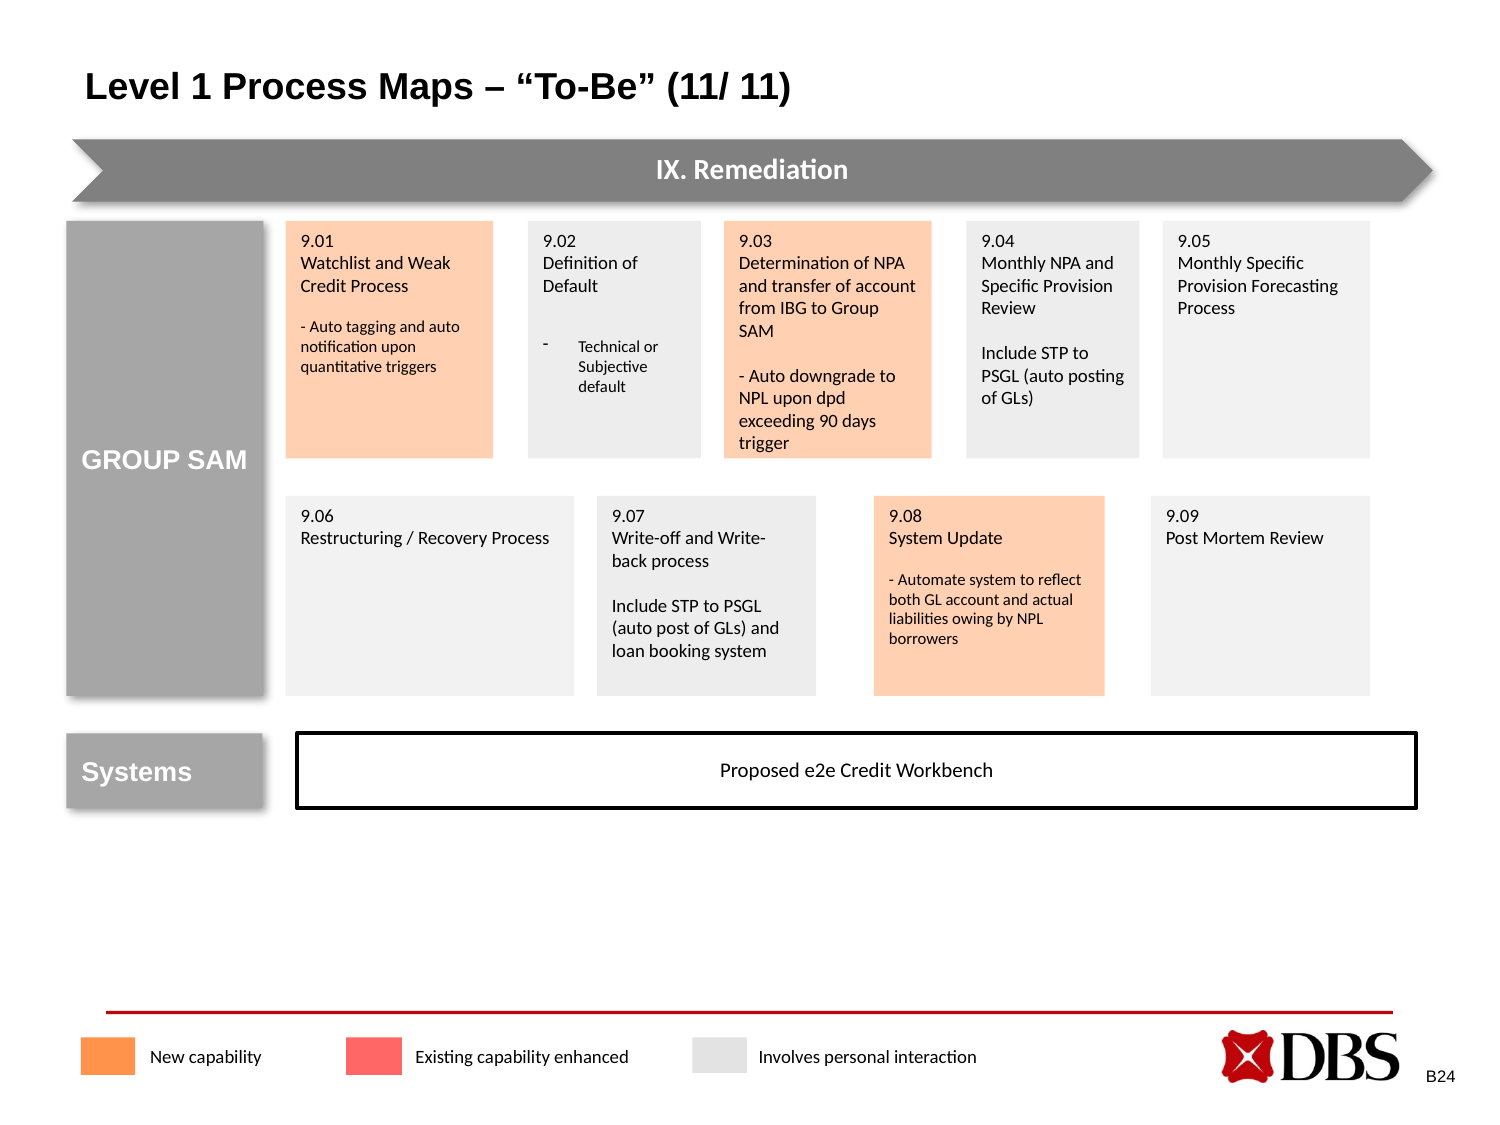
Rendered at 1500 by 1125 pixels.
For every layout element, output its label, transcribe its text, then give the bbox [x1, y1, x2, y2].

footer [112, 1021, 1138, 1101]
text_box [80, 1037, 112, 1075]
slide_number B24 [1295, 1044, 1471, 1108]
title Level 1 Process Maps – “To-Be” (11/ 11) [69, 35, 1431, 134]
picture [1221, 1030, 1400, 1083]
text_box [66, 138, 1434, 809]
